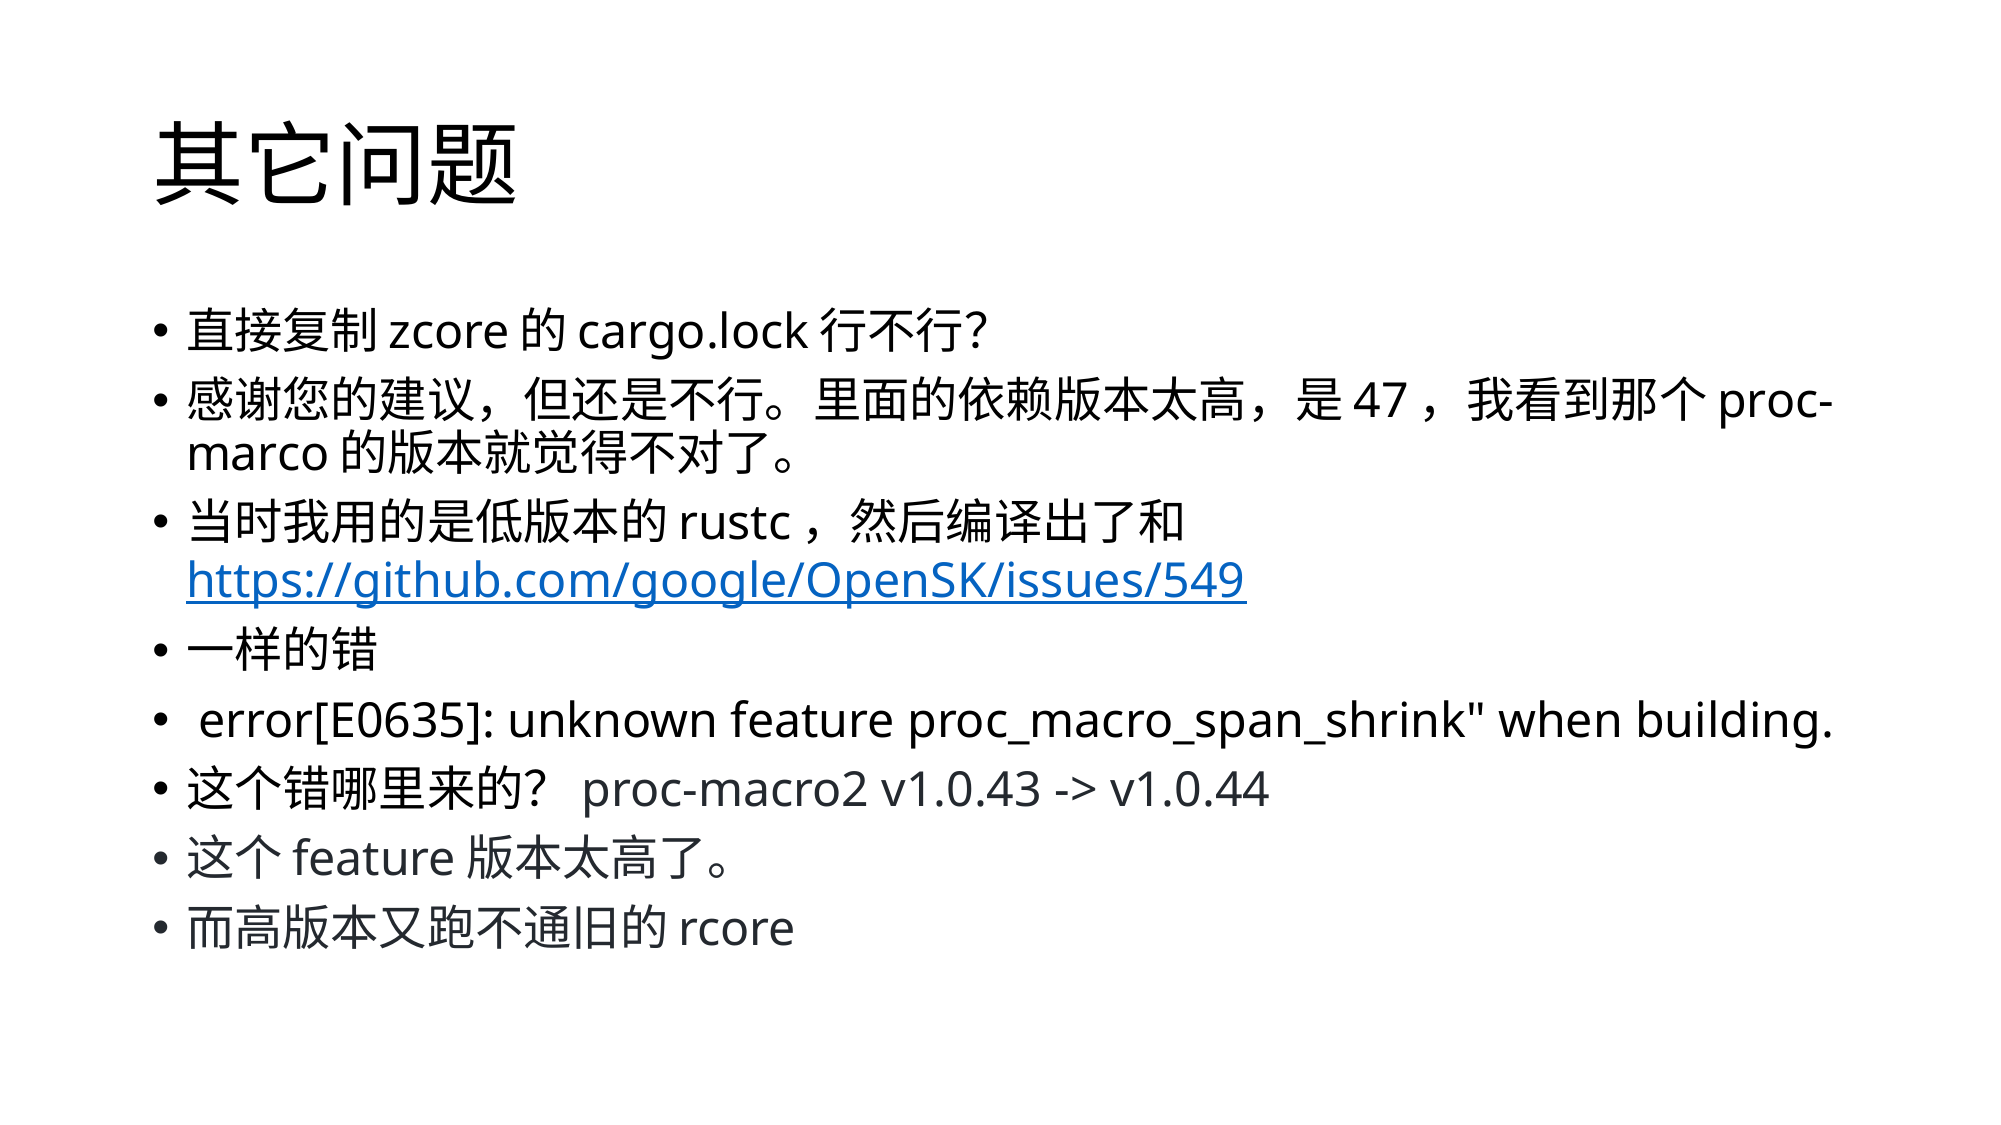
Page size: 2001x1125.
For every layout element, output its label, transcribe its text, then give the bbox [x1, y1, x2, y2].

title 其它问题 [137, 59, 1863, 278]
list 直接复制zcore的cargo.lock行不行？ 感谢您的建议，但还是不行。里面的依赖版本太高，是47，我看到那个proc-marco的版本就觉得不对了。 当时我用的是低版本的rustc，然后编译出了和https://github.com/google/OpenSK/issues/549 一样的错 error[E0635]: unknown feature proc_macro_span_shrink" when building. 这个错哪里来的？proc-macro2 v1.0.43 -> v1.0.44 这个feature版本太高了。 而高版本又跑不通旧的rcore [137, 299, 1863, 1014]
